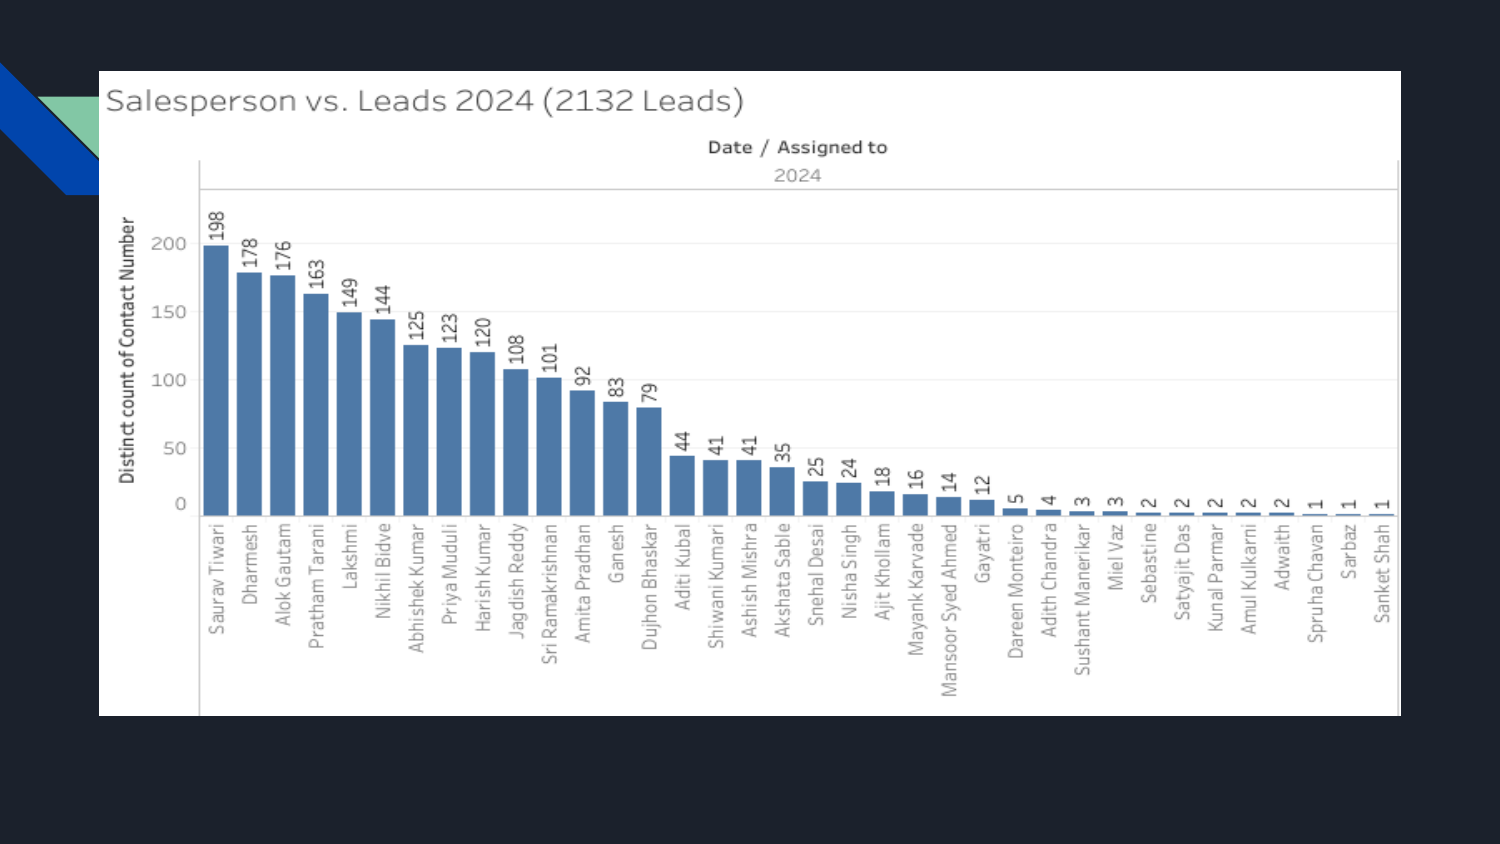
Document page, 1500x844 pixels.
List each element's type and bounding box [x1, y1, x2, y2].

picture [99, 70, 1401, 716]
